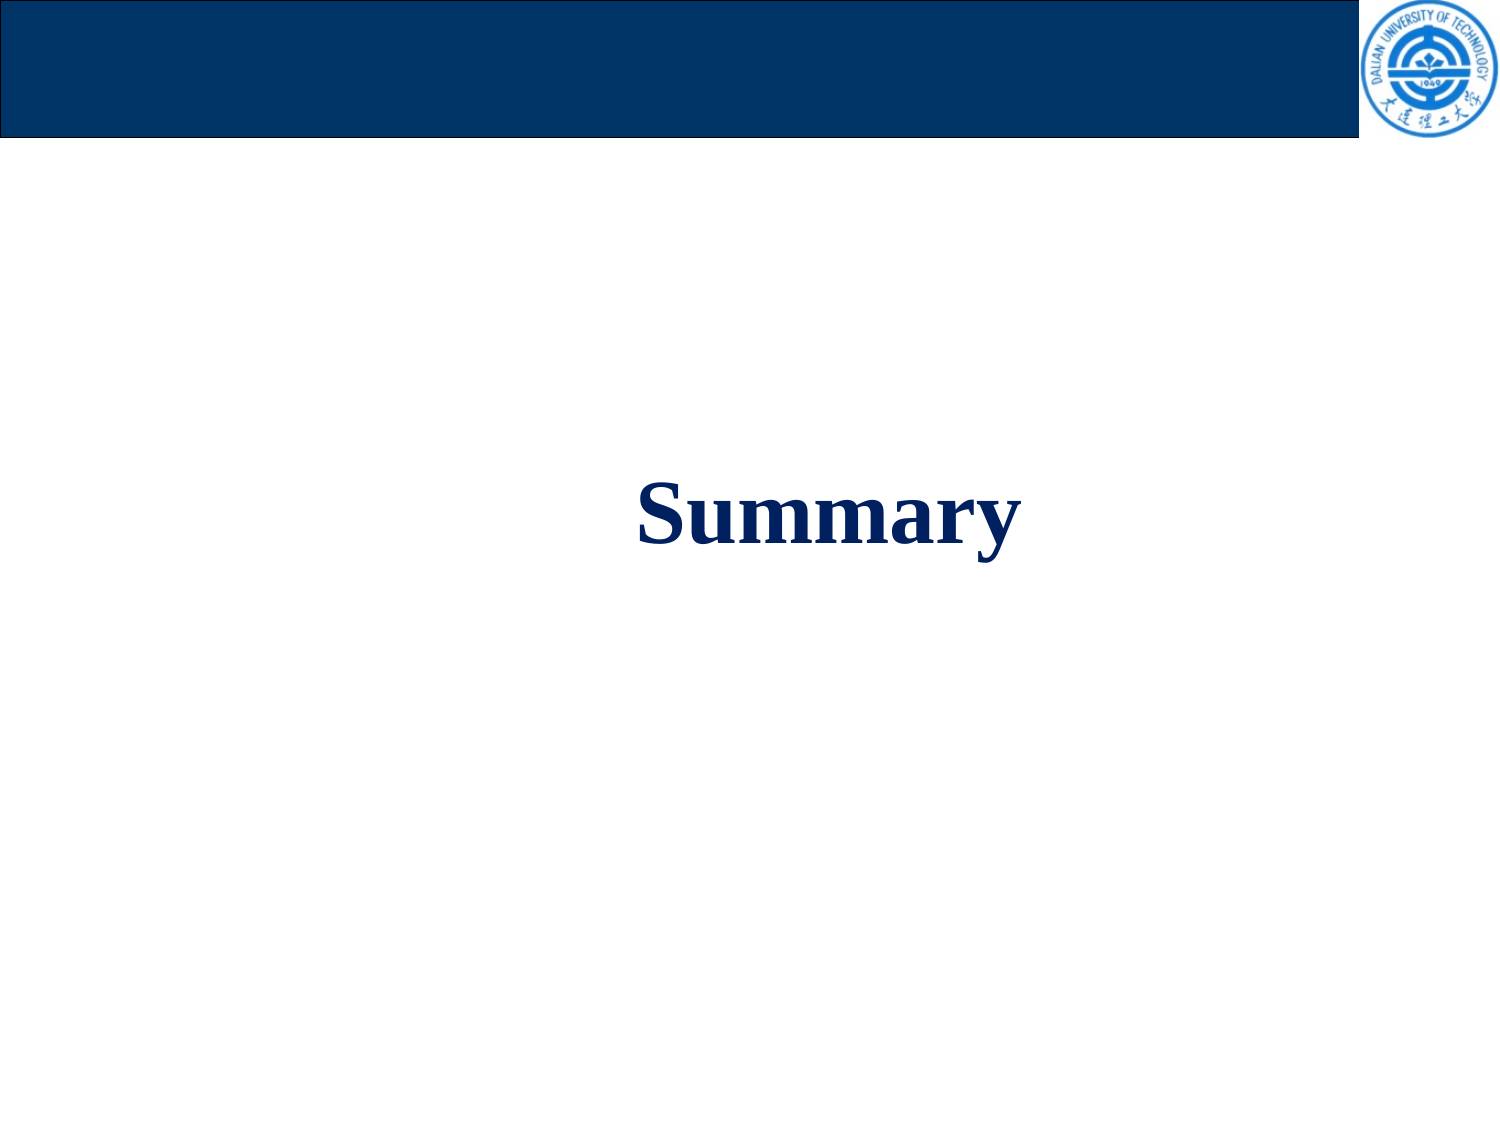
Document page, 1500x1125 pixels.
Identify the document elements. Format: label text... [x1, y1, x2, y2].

title Summary [598, 411, 1058, 601]
picture [1359, 0, 1500, 138]
